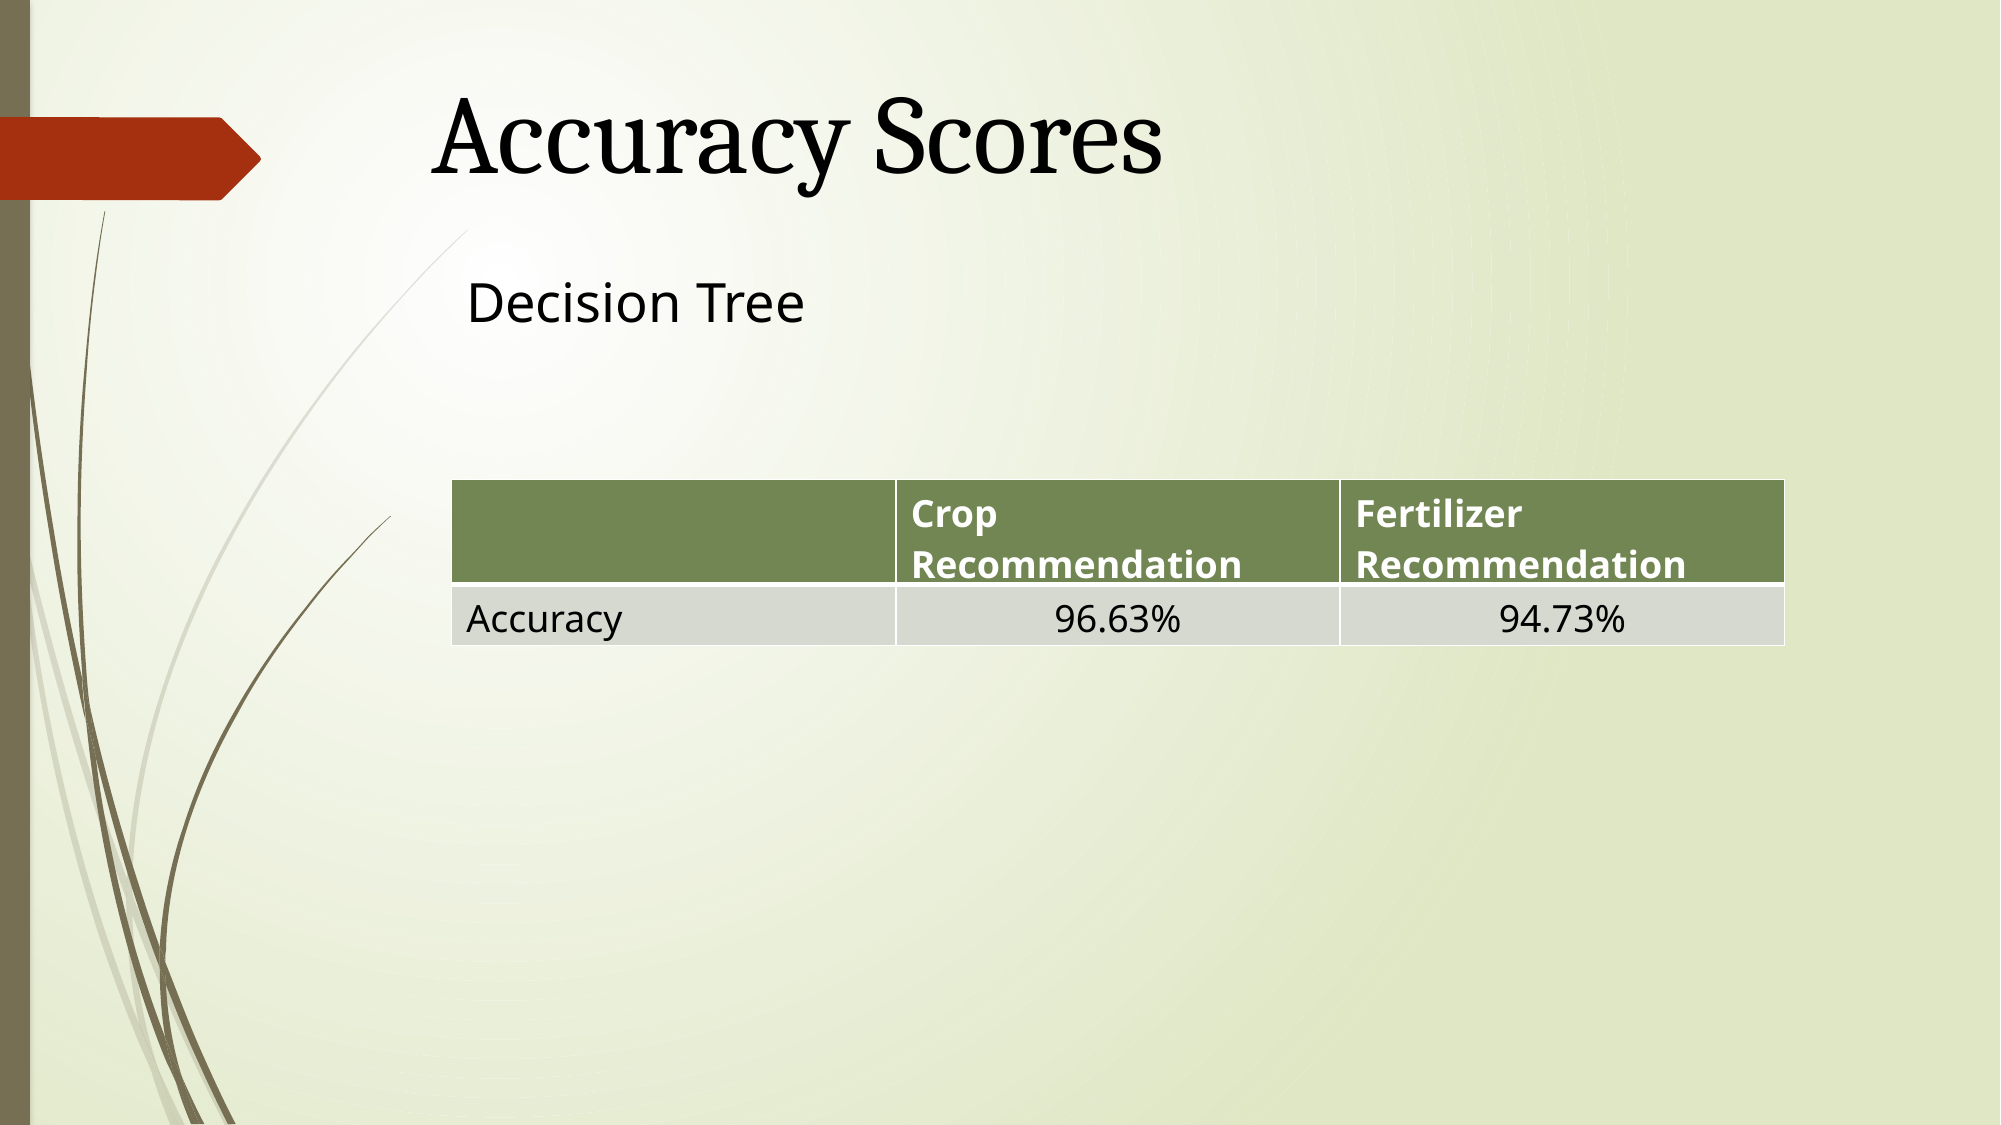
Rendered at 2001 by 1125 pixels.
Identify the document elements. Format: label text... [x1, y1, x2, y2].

table_header Crop Recommendation [897, 480, 1339, 582]
table_cell Accuracy [452, 587, 895, 645]
text_box Accuracy Scores [416, 53, 1425, 204]
table_header Fertilizer Recommendation [1341, 480, 1784, 582]
table_cell 94.73% [1341, 587, 1784, 645]
table_cell 96.63% [897, 587, 1339, 645]
table_header [452, 480, 895, 582]
text_box Decision Tree [451, 261, 1203, 342]
